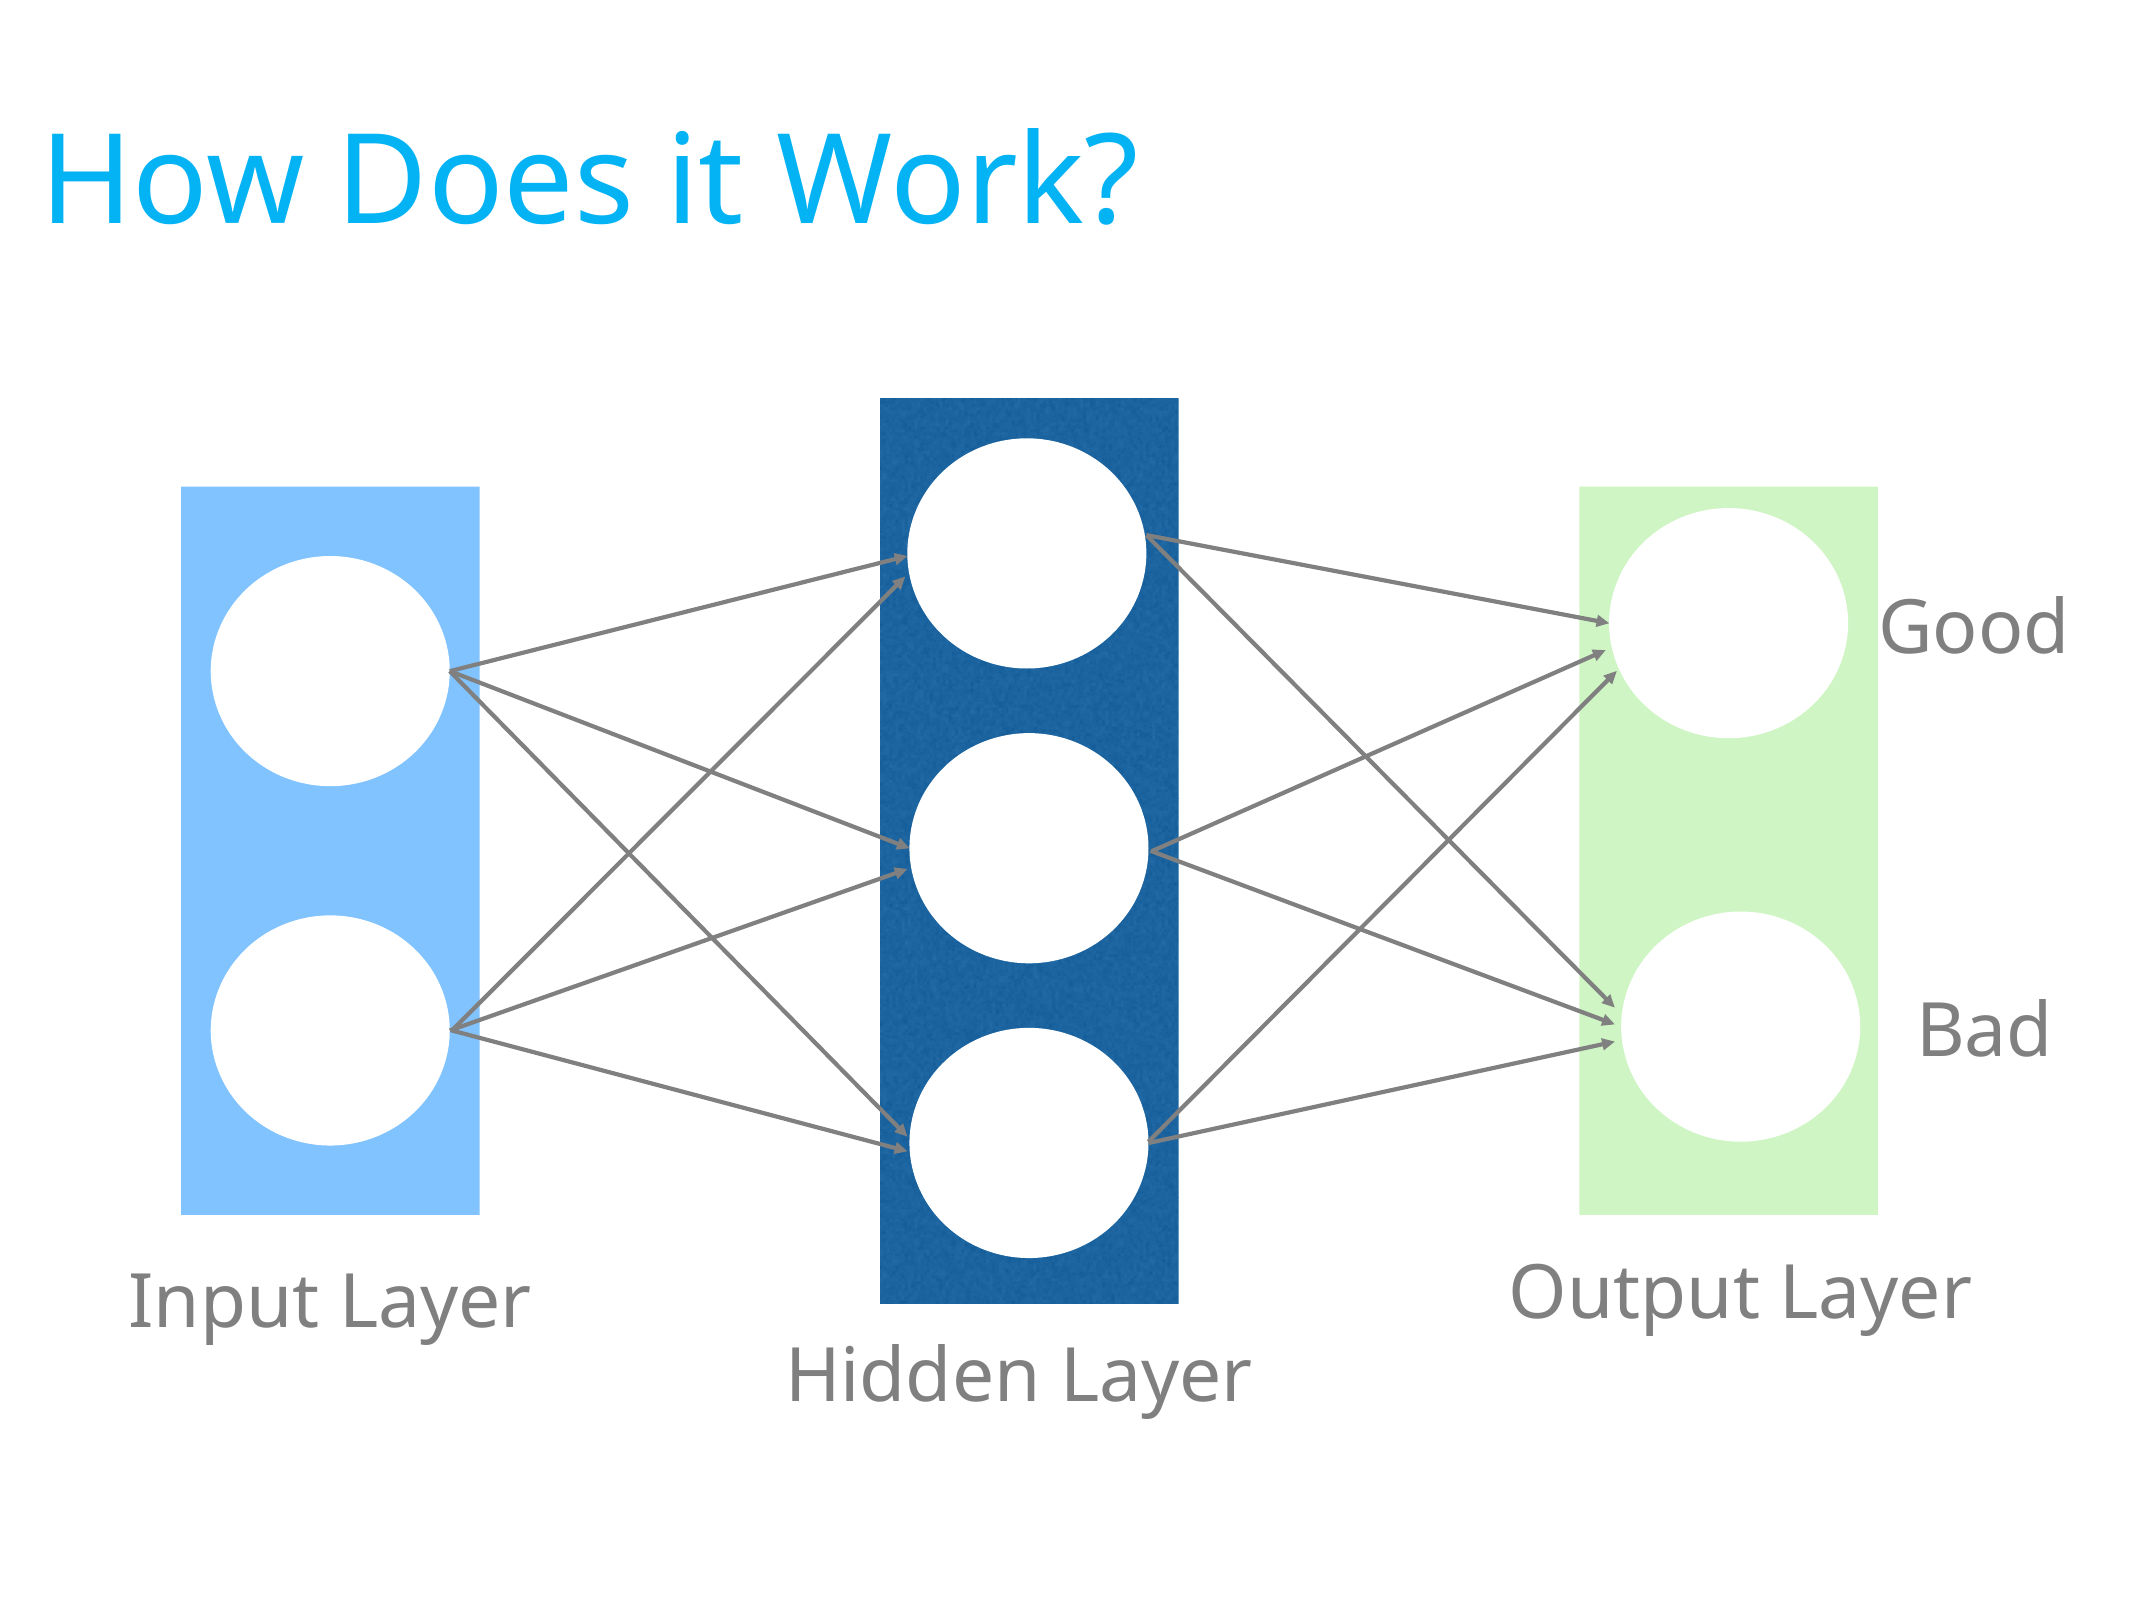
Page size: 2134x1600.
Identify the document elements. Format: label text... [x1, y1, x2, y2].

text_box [180, 397, 1879, 1304]
text_box Input Layer [113, 1244, 547, 1350]
text_box Good [1879, 569, 2079, 677]
text_box How Does it Work? [31, 90, 1148, 257]
text_box Hidden Layer [770, 1318, 1268, 1424]
text_box Bad [1907, 973, 2062, 1080]
text_box Output Layer [1494, 1236, 1988, 1342]
